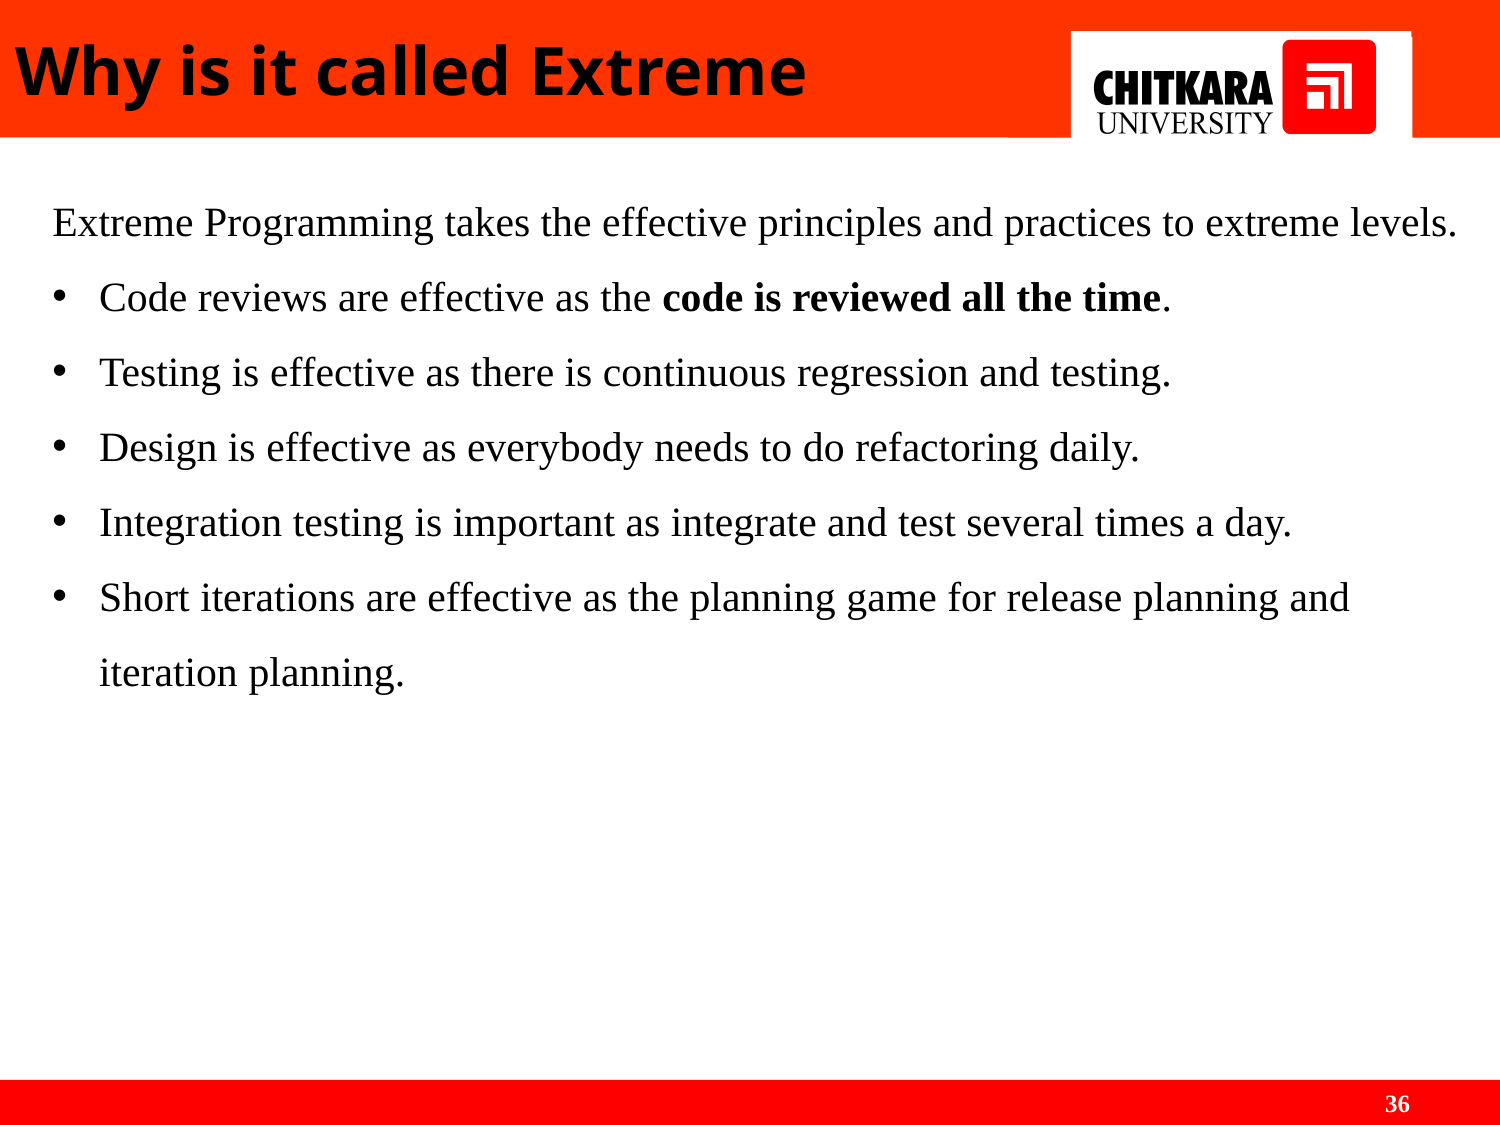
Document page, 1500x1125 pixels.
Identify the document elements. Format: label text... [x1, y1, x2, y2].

text_box Extreme Programming takes the effective principles and practices to extreme levels. Code reviews are effective as the code is reviewed all the time. Testing is effective as there is continuous regression and testing. Design is effective as everybody needs to do refactoring daily. Integration testing is important as integrate and test several times a day. Short iterations are effective as the planning game for release planning and iteration planning. [37, 162, 1475, 703]
title Why is it called Extreme [0, 0, 1063, 138]
slide_number 36 [1074, 1087, 1425, 1117]
picture [1074, 37, 1391, 138]
